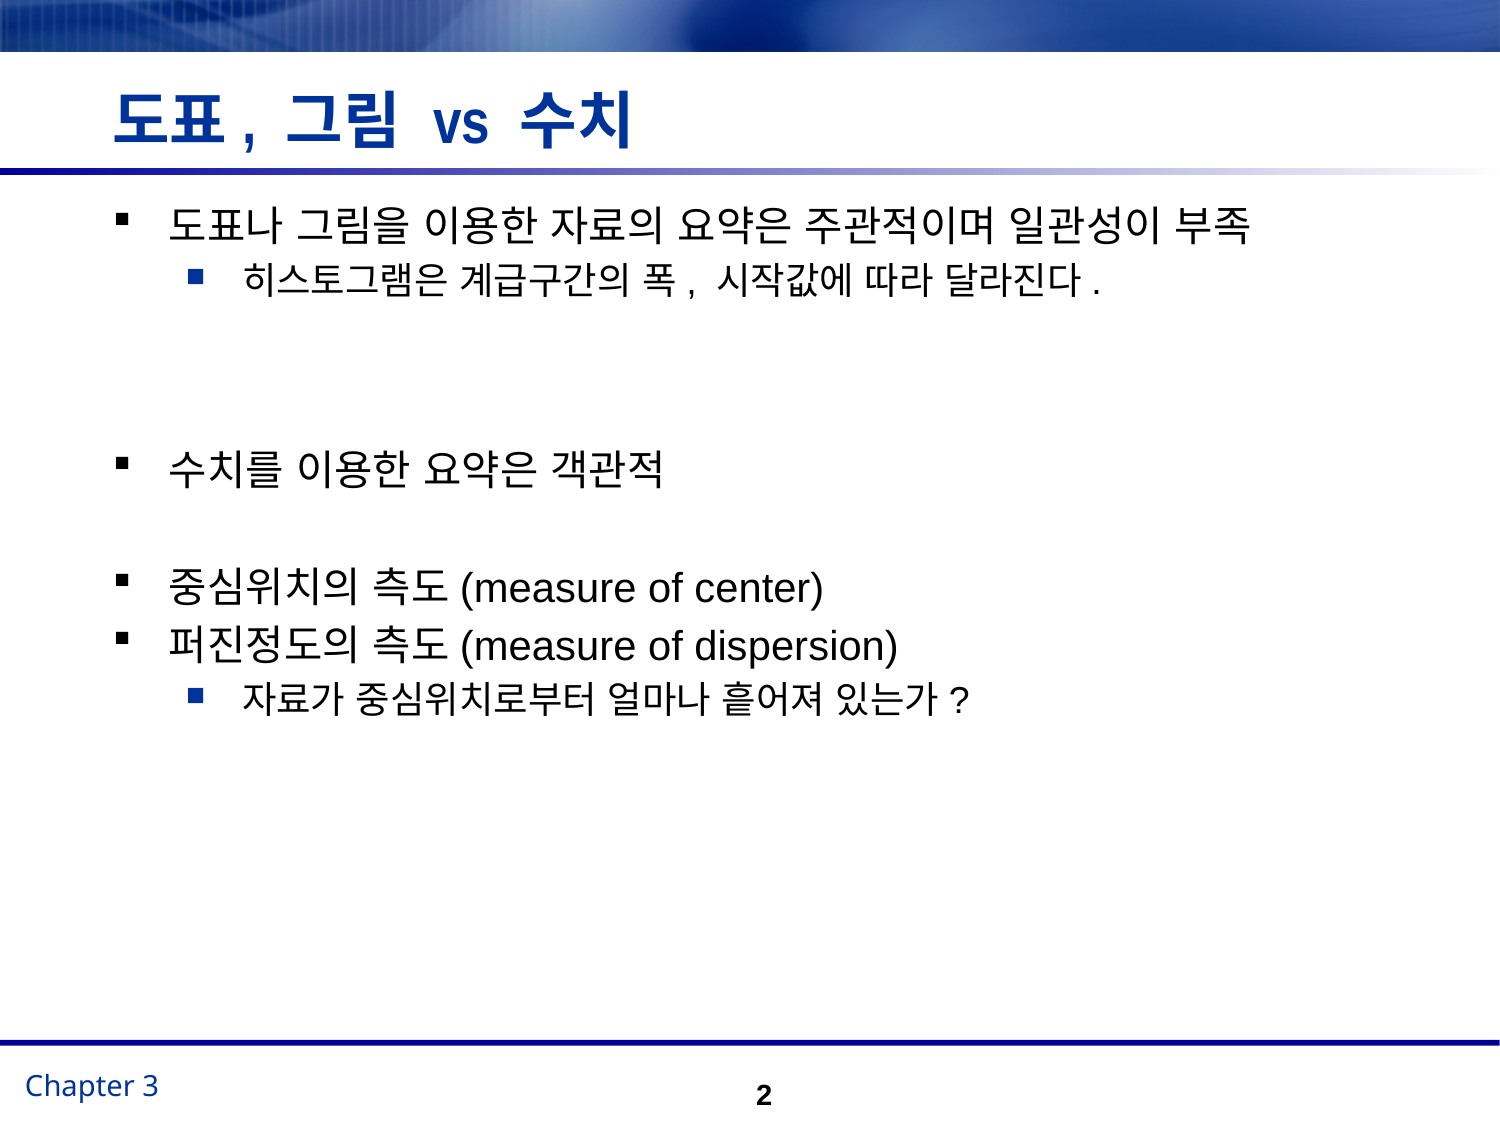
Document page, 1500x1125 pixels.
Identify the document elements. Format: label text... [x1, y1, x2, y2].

title 도표, 그림 vs 수치 [112, 75, 1500, 188]
picture [0, 0, 1500, 52]
list 도표나 그림을 이용한 자료의 요약은 주관적이며 일관성이 부족 히스토그램은 계급구간의 폭, 시작값에 따라 달라진다. 수치를 이용한 요약은 객관적 중심위치의 측도(measure of center) 퍼진정도의 측도(measure of dispersion) 자료가 중심위치로부터 얼마나 흩어져 있는가? [112, 200, 1400, 1000]
slide_number 2 [699, 1062, 788, 1125]
